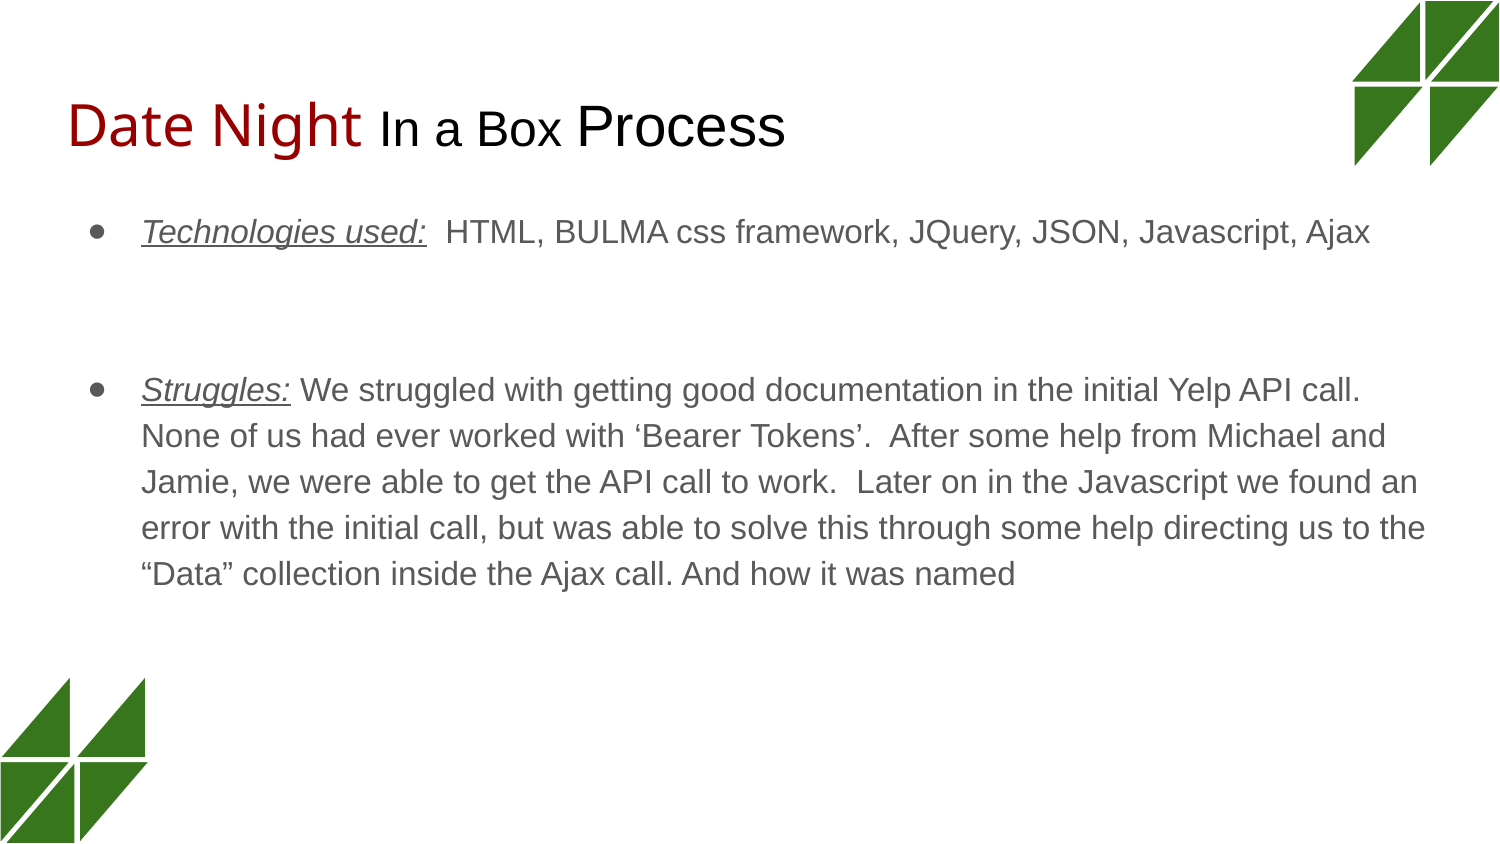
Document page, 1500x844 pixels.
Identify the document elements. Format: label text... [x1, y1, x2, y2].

text_box [79, 761, 150, 844]
text_box [4, 761, 76, 844]
text_box [1429, 85, 1500, 169]
list Technologies used: HTML, BULMA css framework, JQuery, JSON, Javascript, Ajax Struggles: We struggled with getting good documentation in the initial Yelp API call. None of us had ever worked with ‘Bearer Tokens’. After some help from Michael and Jamie, we were able to get the API call to work. Later on in the Javascript we found an error with the initial call, but was able to solve this through some help directing us to the “Data” collection inside the Ajax call. And how it was named [51, 189, 1449, 750]
text_box [1429, 0, 1500, 83]
text_box [1350, 0, 1421, 83]
title Date Night In a Box Process [51, 72, 1449, 167]
text_box [0, 675, 71, 758]
text_box [1424, 0, 1496, 83]
text_box [0, 761, 71, 844]
text_box [1353, 85, 1425, 169]
text_box [75, 675, 146, 758]
